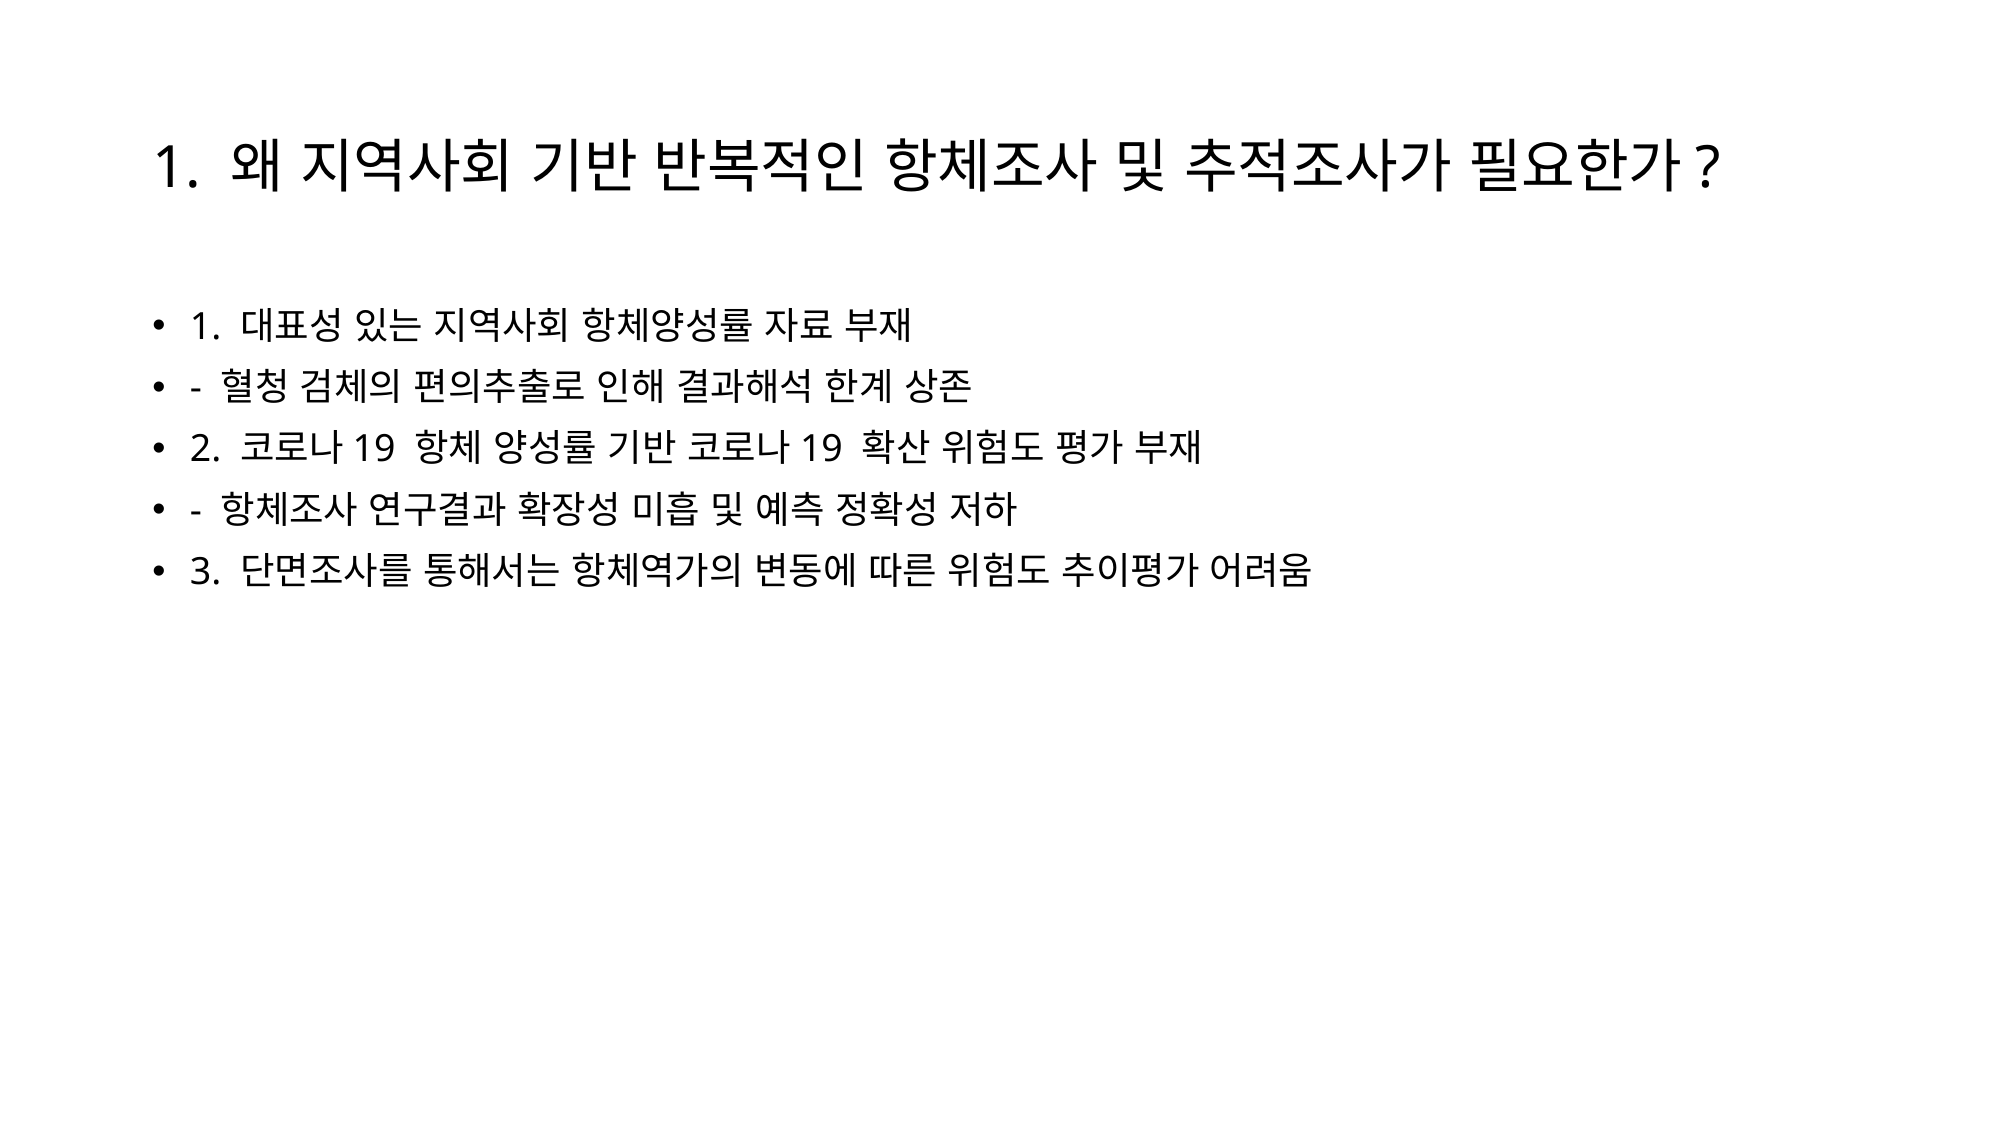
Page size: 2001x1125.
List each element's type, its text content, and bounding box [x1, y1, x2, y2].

title 1. 왜 지역사회 기반 반복적인 항체조사 및 추적조사가 필요한가? [137, 59, 1863, 278]
list 1. 대표성 있는 지역사회 항체양성률 자료 부재 - 혈청 검체의 편의추출로 인해 결과해석 한계 상존 2. 코로나19 항체 양성률 기반 코로나19 확산 위험도 평가 부재 - 항체조사 연구결과 확장성 미흡 및 예측 정확성 저하 3. 단면조사를 통해서는 항체역가의 변동에 따른 위험도 추이평가 어려움 [137, 299, 1863, 1014]
